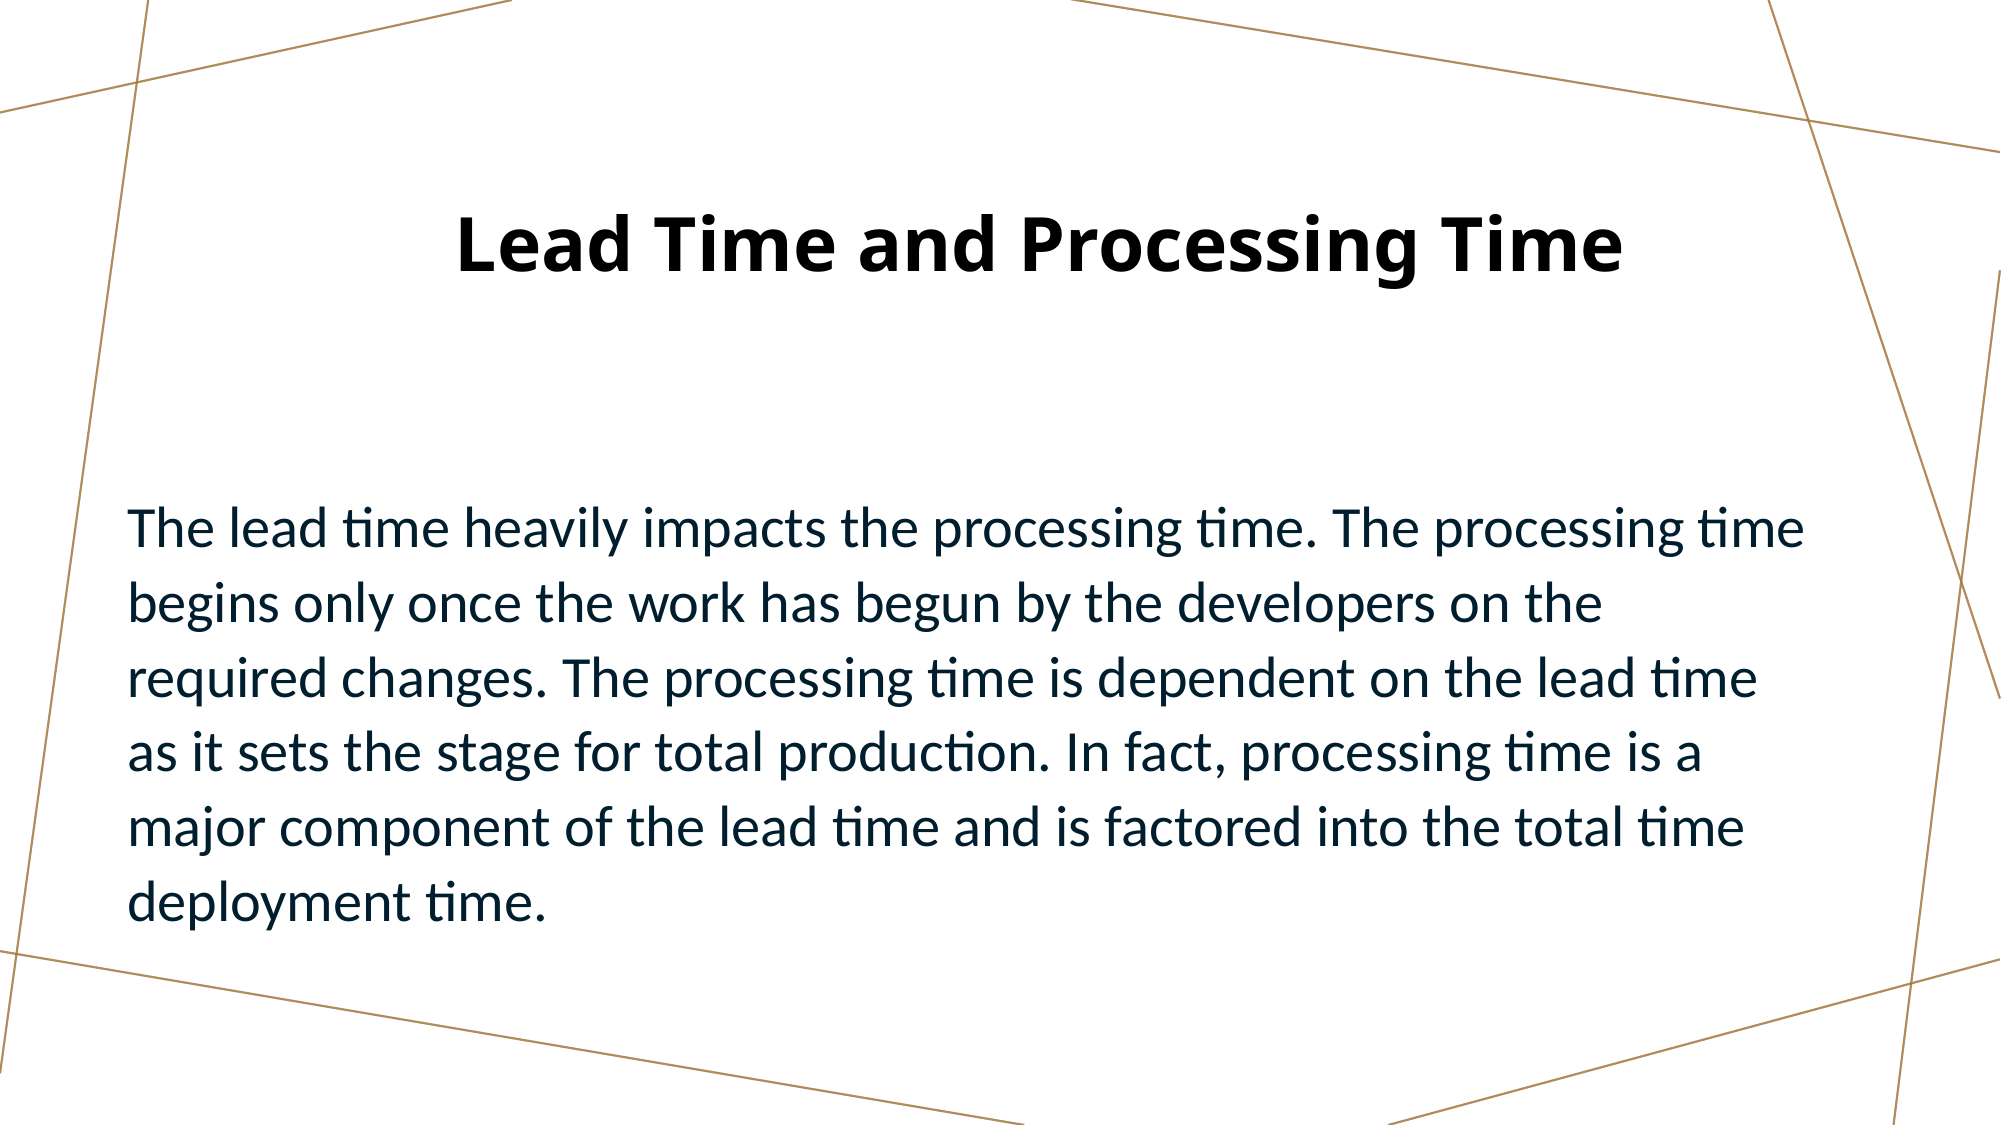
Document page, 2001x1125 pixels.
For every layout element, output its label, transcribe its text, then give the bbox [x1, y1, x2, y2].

list The lead time heavily impacts the processing time. The processing time begins only once the work has begun by the developers on the required changes. The processing time is dependent on the lead time as it sets the stage for total production. In fact, processing time is a major component of the lead time and is factored into the total time deployment time. [112, 477, 1833, 1125]
text_box Lead Time and Processing Time [364, 189, 1809, 295]
